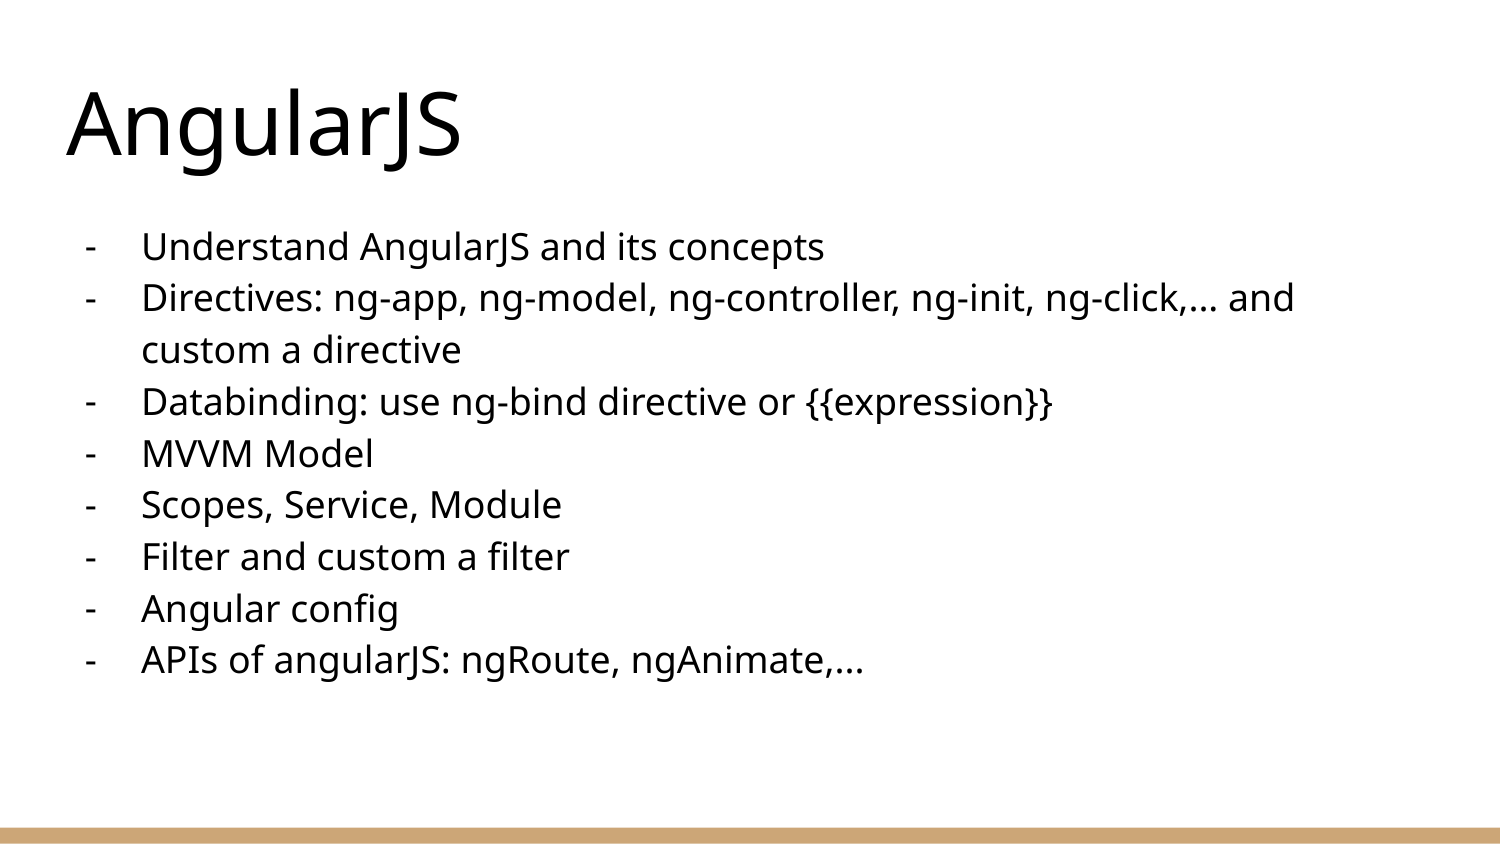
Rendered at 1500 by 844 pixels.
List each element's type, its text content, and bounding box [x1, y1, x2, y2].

title AngularJS [51, 51, 1449, 189]
list Understand AngularJS and its concepts Directives: ng-app, ng-model, ng-controller, ng-init, ng-click,... and custom a directive Databinding: use ng-bind directive or {{expression}} MVVM Model Scopes, Service, Module Filter and custom a filter Angular config APIs of angularJS: ngRoute, ngAnimate,... [51, 200, 1449, 752]
